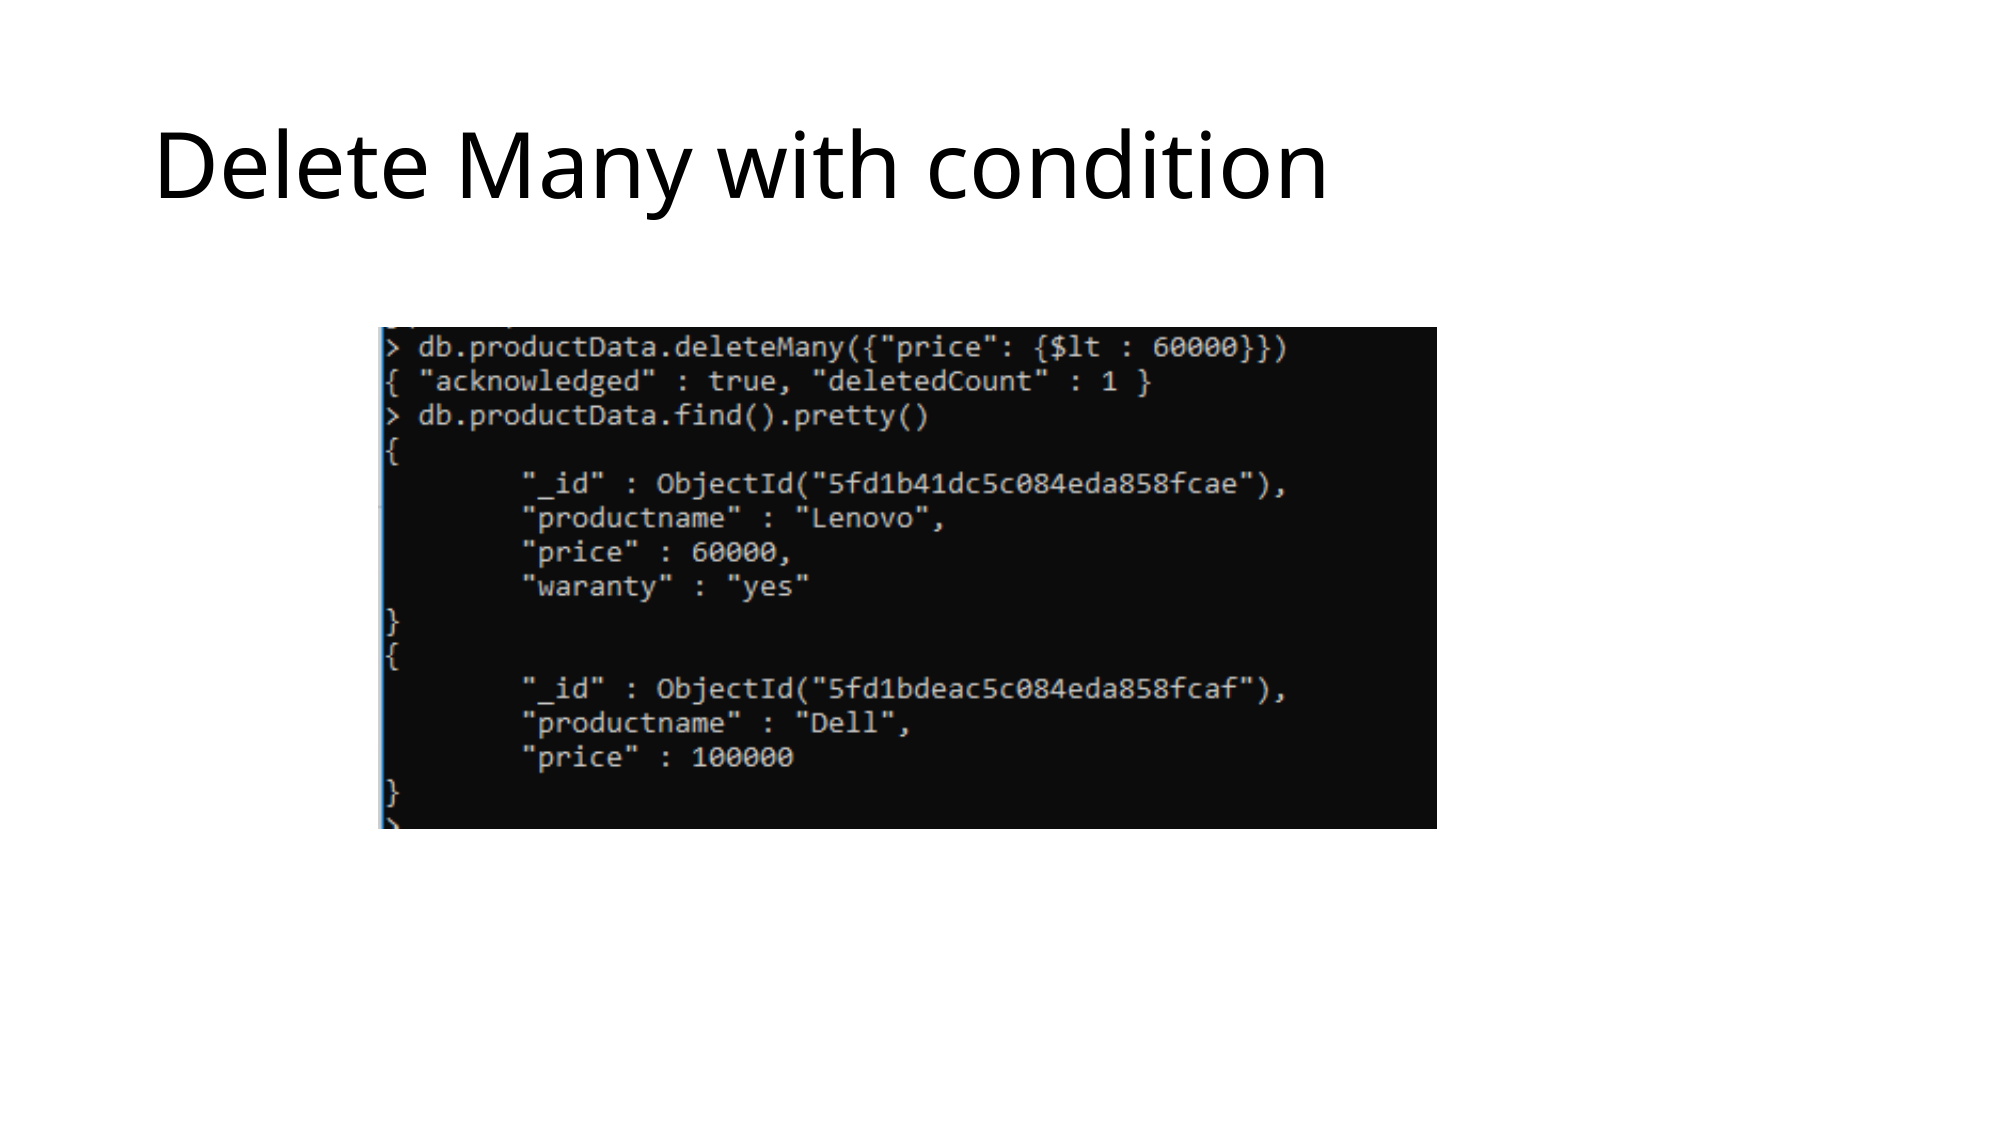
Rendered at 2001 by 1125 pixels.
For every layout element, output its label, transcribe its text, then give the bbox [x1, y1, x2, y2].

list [378, 327, 1437, 829]
title Delete Many with condition [137, 59, 1863, 278]
